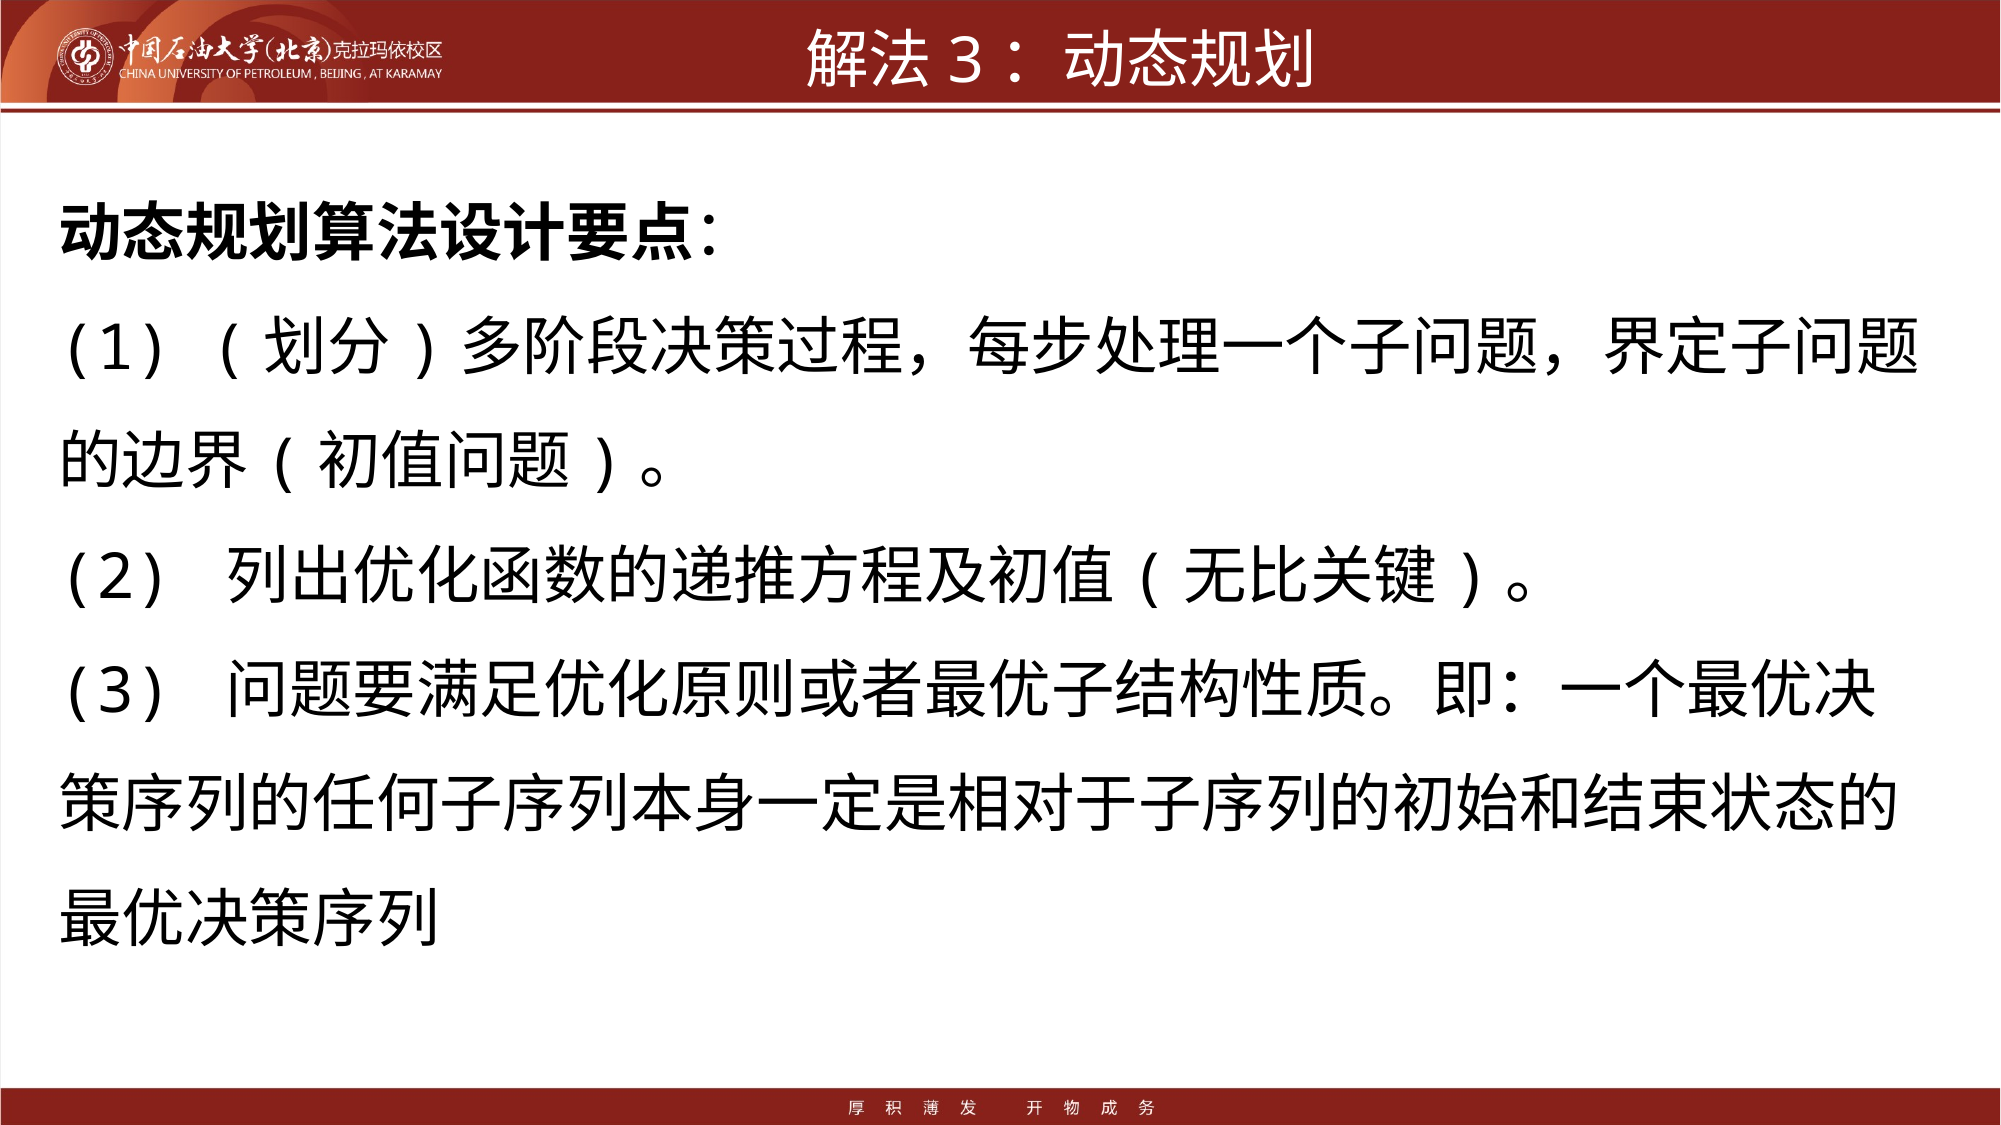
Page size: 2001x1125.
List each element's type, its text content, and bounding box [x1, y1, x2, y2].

picture [0, 0, 2001, 1125]
title 解法3：动态规划 [426, 11, 1697, 89]
list 动态规划算法设计要点： (1) (划分)多阶段决策过程，每步处理一个子问题，界定子问题的边界(初值问题)。 (2) 列出优化函数的递推方程及初值(无比关键)。 (3) 问题要满足优化原则或者最优子结构性质。即：一个最优决策序列的任何子序列本身一定是相对于子序列的初始和结束状态的最优决策序列 [43, 146, 1952, 1024]
